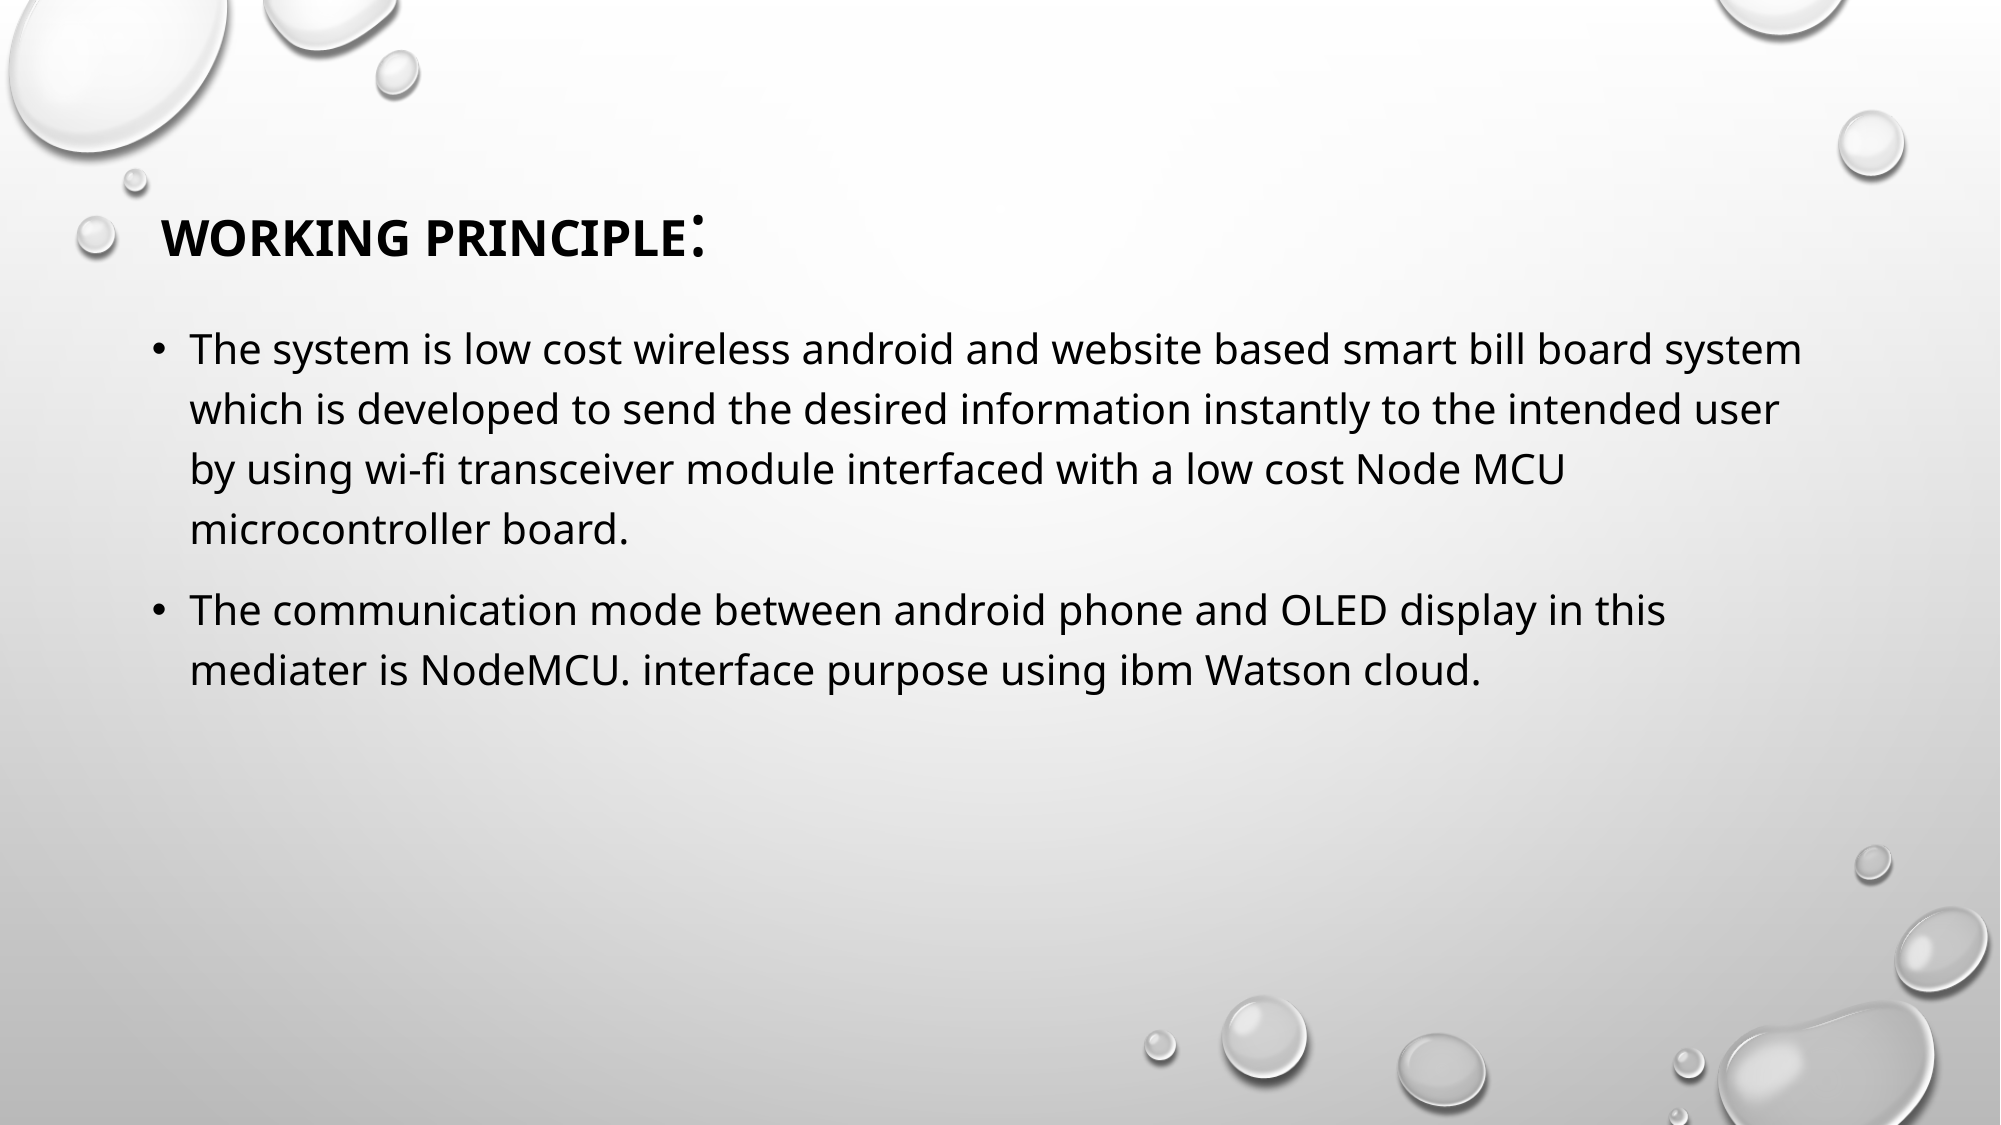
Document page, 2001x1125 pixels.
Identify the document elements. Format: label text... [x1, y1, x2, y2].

title Working principle: [0, 101, 928, 364]
picture [0, 0, 2000, 1125]
list The system is low cost wireless android and website based smart bill board system which is developed to send the desired information instantly to the intended user by using wi-fi transceiver module interfaced with a low cost Node MCU microcontroller board. The communication mode between android phone and OLED display in this mediater is NodeMCU. interface purpose using ibm Watson cloud. [136, 305, 1837, 867]
